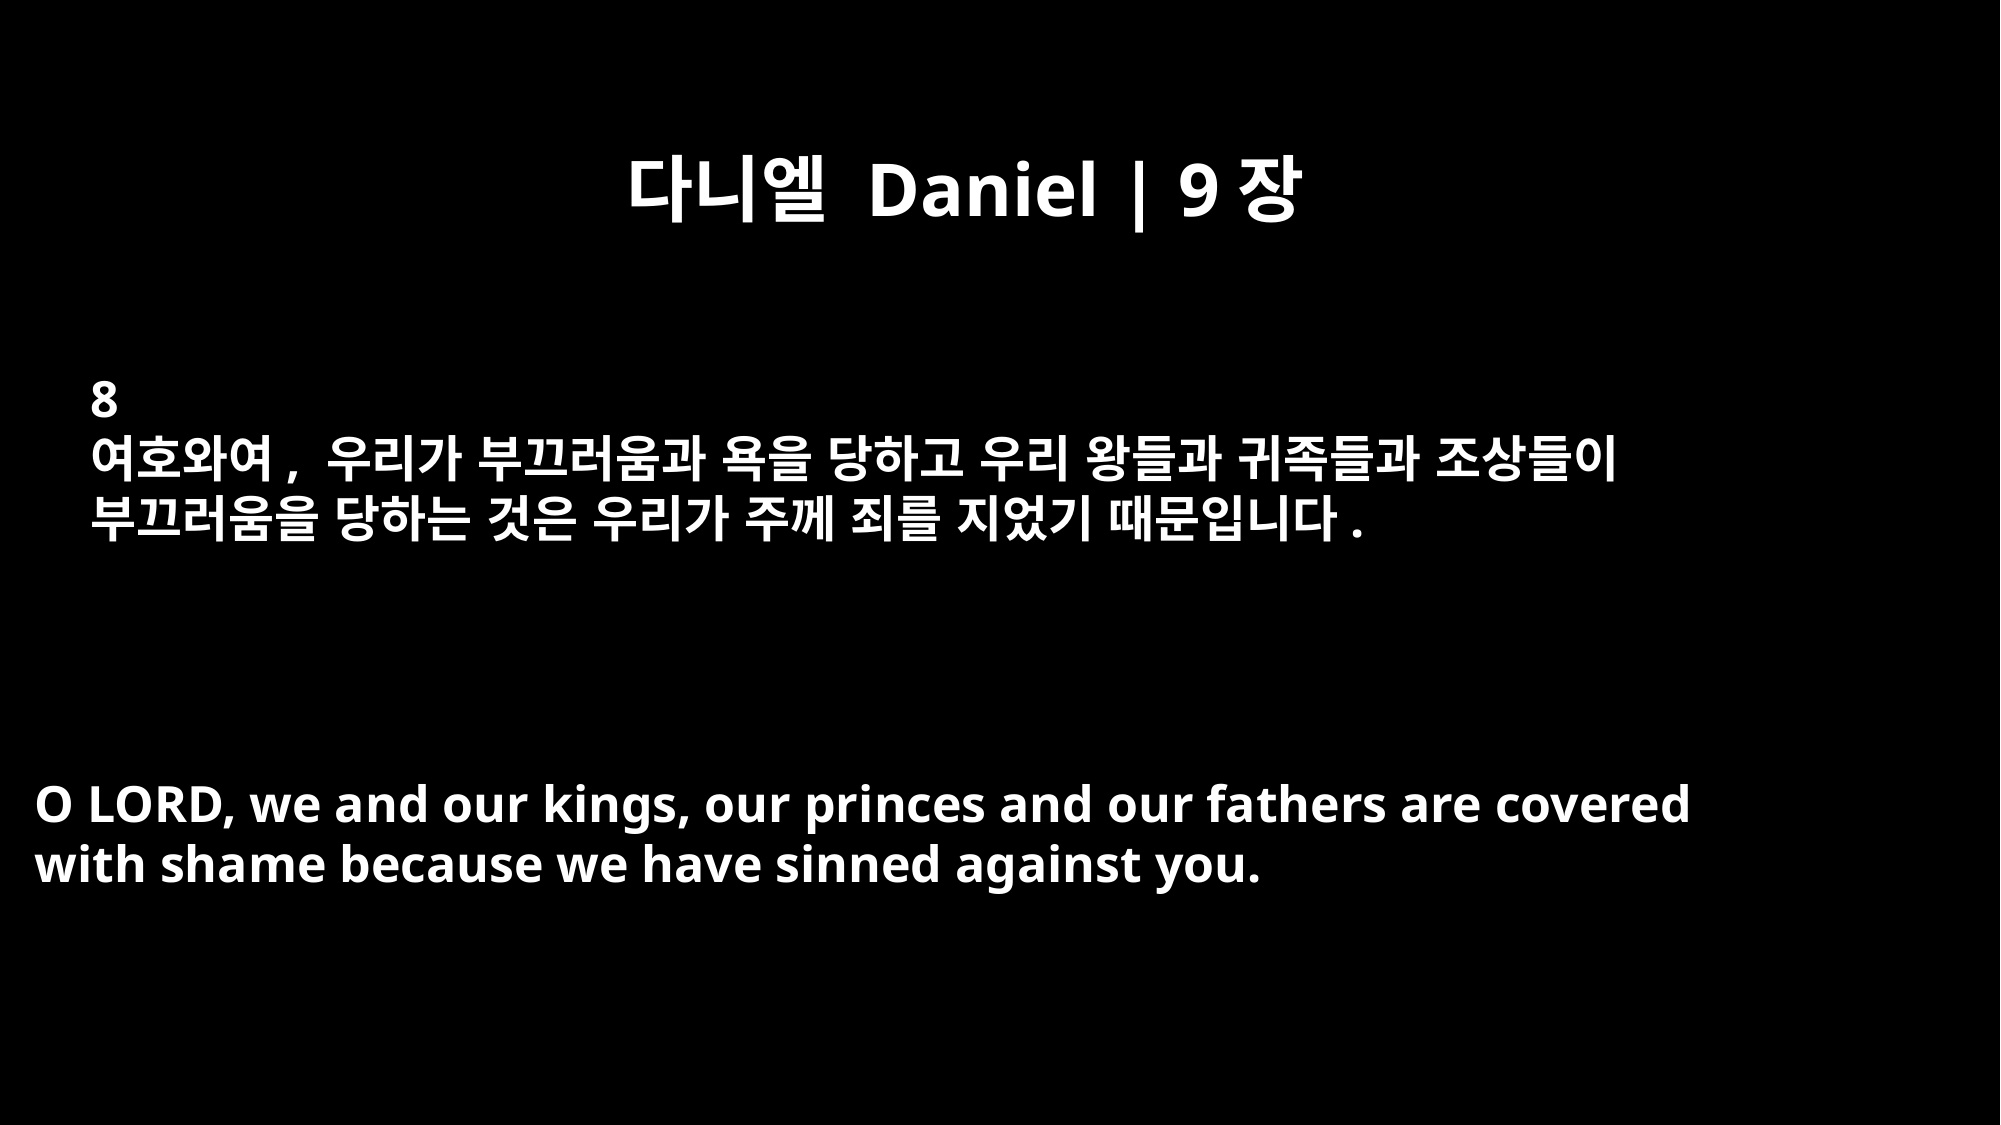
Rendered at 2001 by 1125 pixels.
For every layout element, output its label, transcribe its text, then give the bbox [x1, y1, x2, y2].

text_box O LORD, we and our kings, our princes and our fathers are covered with shame because we have sinned against you. [20, 764, 1721, 900]
text_box 8 여호와여, 우리가 부끄러움과 욕을 당하고 우리 왕들과 귀족들과 조상들이 부끄러움을 당하는 것은 우리가 주께 죄를 지었기 때문입니다. [76, 359, 1650, 555]
text_box 다니엘 Daniel | 9장 [611, 136, 1320, 239]
